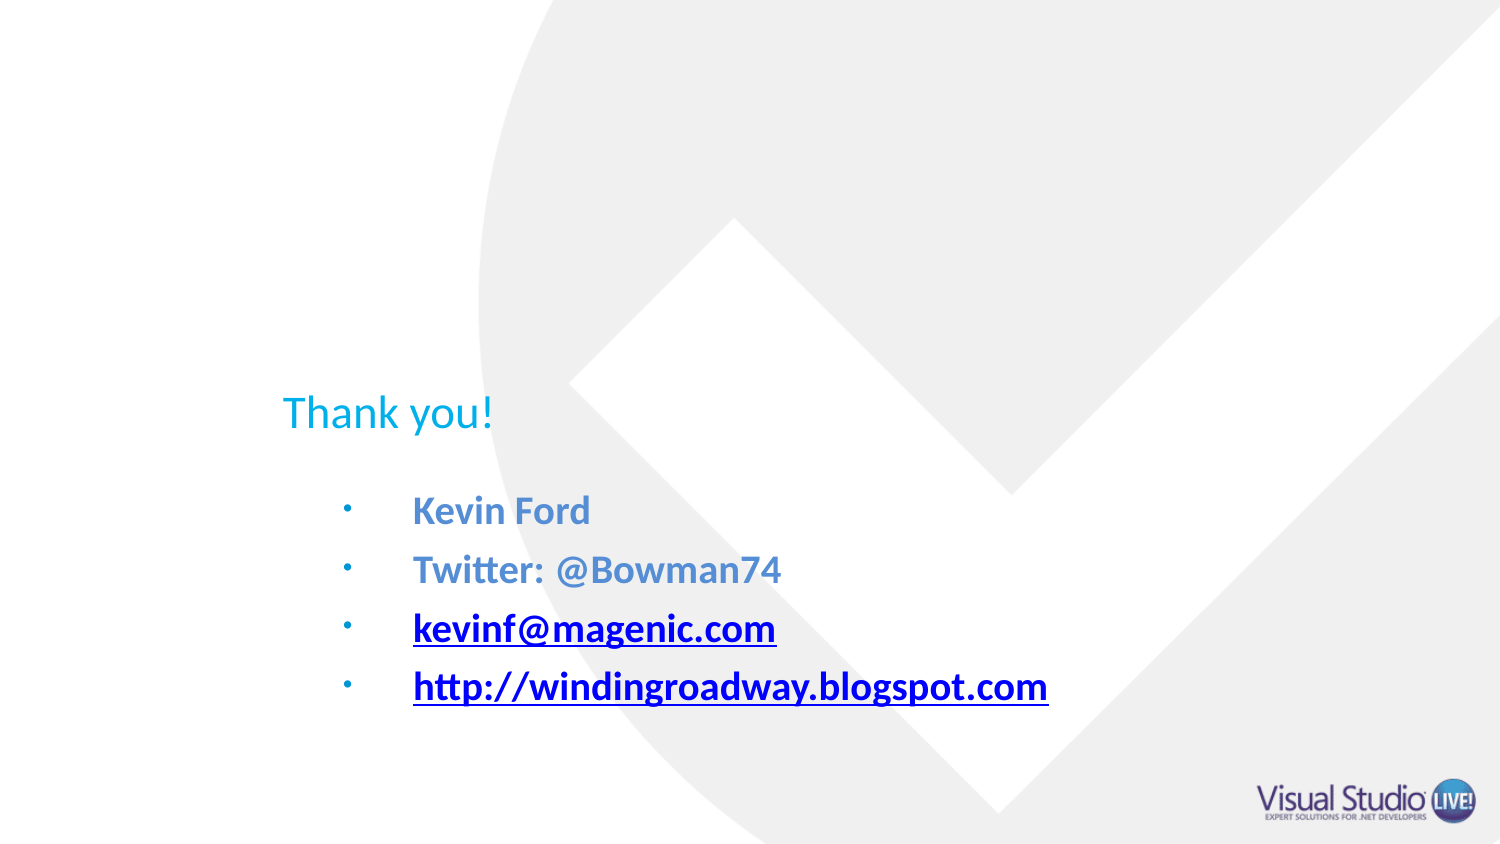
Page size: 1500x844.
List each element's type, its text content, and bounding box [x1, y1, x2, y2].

text_box Thank you! [271, 262, 1229, 443]
picture [0, 0, 1500, 844]
text_box Kevin Ford Twitter: @Bowman74 kevinf@magenic.com http://windingroadway.blogspot.com [331, 478, 1144, 694]
